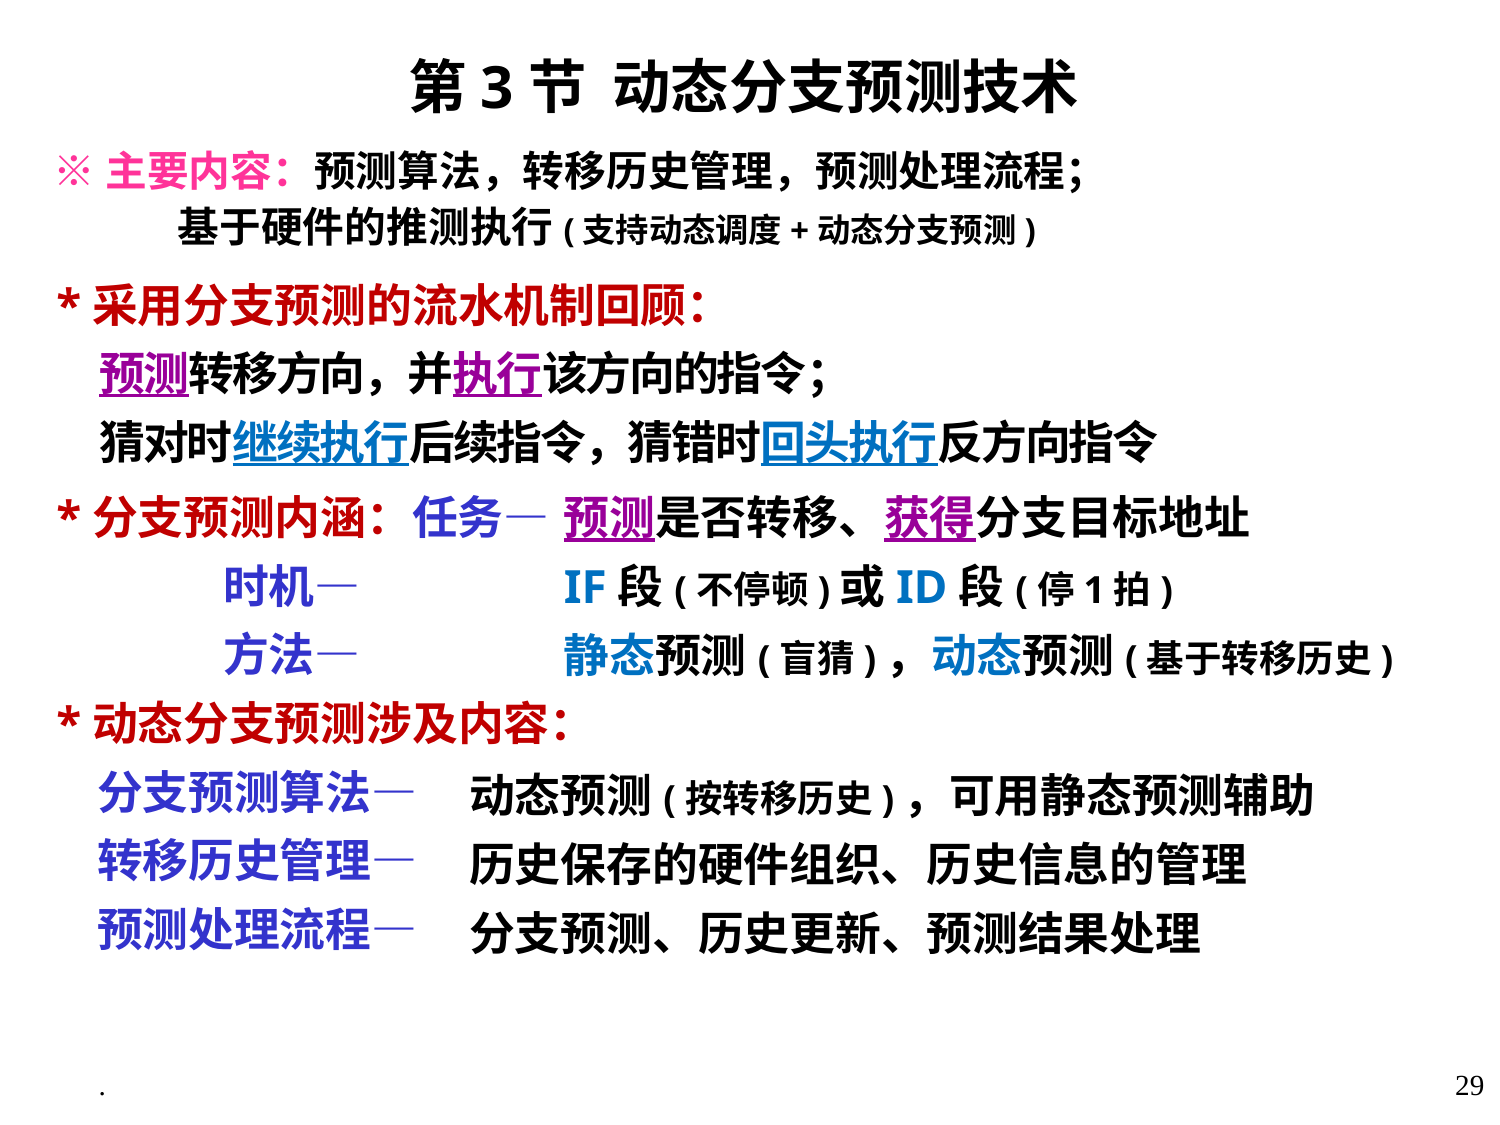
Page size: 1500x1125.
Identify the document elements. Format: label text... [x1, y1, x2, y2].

slide_number 29 [1328, 1058, 1500, 1118]
footer . [1, 1058, 203, 1118]
text_box *采用分支预测的流水机制回顾： 预测转移方向，并执行该方向的指令； 猜对时继续执行后续指令，猜错时回头执行反方向指令 *分支预测内涵：任务— 时机— 方法— *动态分支预测涉及内容： 分支预测算法— 转移历史管理— 预测处理流程— [29, 259, 1270, 964]
text_box 第3节 动态分支预测技术 [224, 42, 1263, 128]
text_box 动态预测(按转移历史)，可用静态预测辅助 历史保存的硬件组织、历史信息的管理 分支预测、历史更新、预测结果处理 [454, 745, 1436, 967]
text_box ※主要内容：预测算法，转移历史管理，预测处理流程； 基于硬件的推测执行(支持动态调度+动态分支预测) [29, 137, 1471, 259]
text_box 预测是否转移、获得分支目标地址 IF段(不停顿)或ID段(停1拍) 静态预测(盲猜)，动态预测(基于转移历史) [549, 468, 1436, 689]
